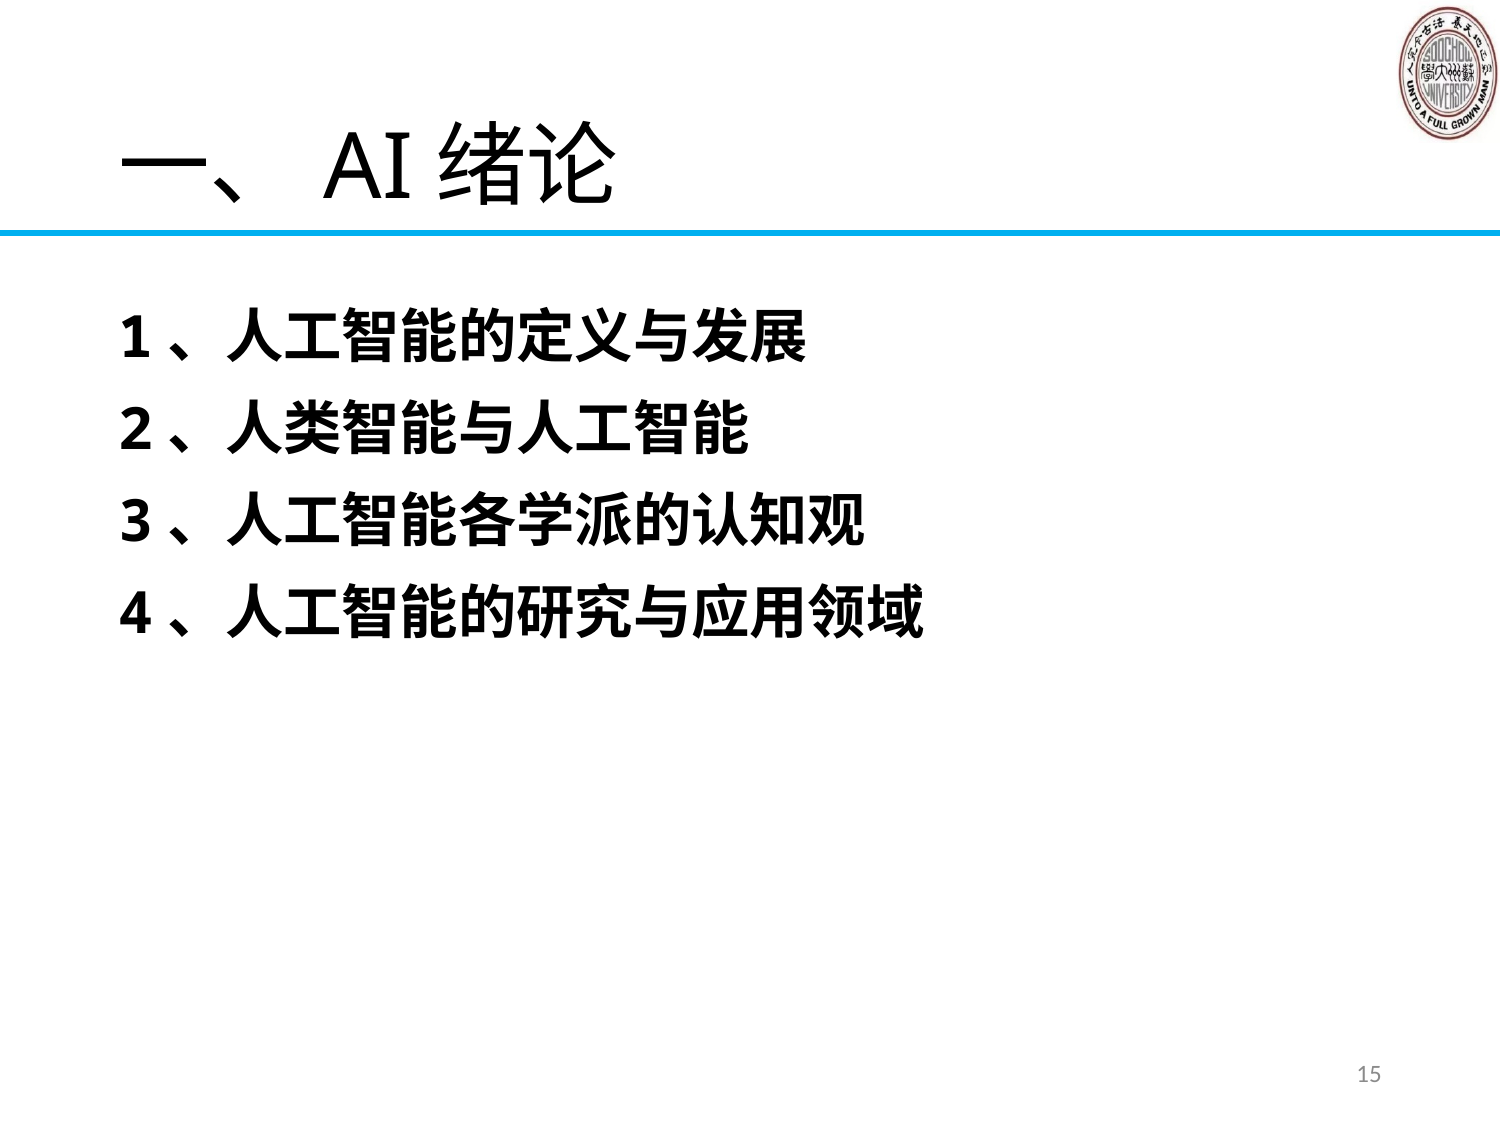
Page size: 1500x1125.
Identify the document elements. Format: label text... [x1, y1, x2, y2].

list 1、人工智能的定义与发展 2、人类智能与人工智能 3、人工智能各学派的认知观 4、人工智能的研究与应用领域 [103, 299, 1397, 1014]
picture [1396, 0, 1500, 143]
title 一、AI绪论 [103, 59, 1397, 278]
slide_number 15 [1059, 1042, 1397, 1103]
